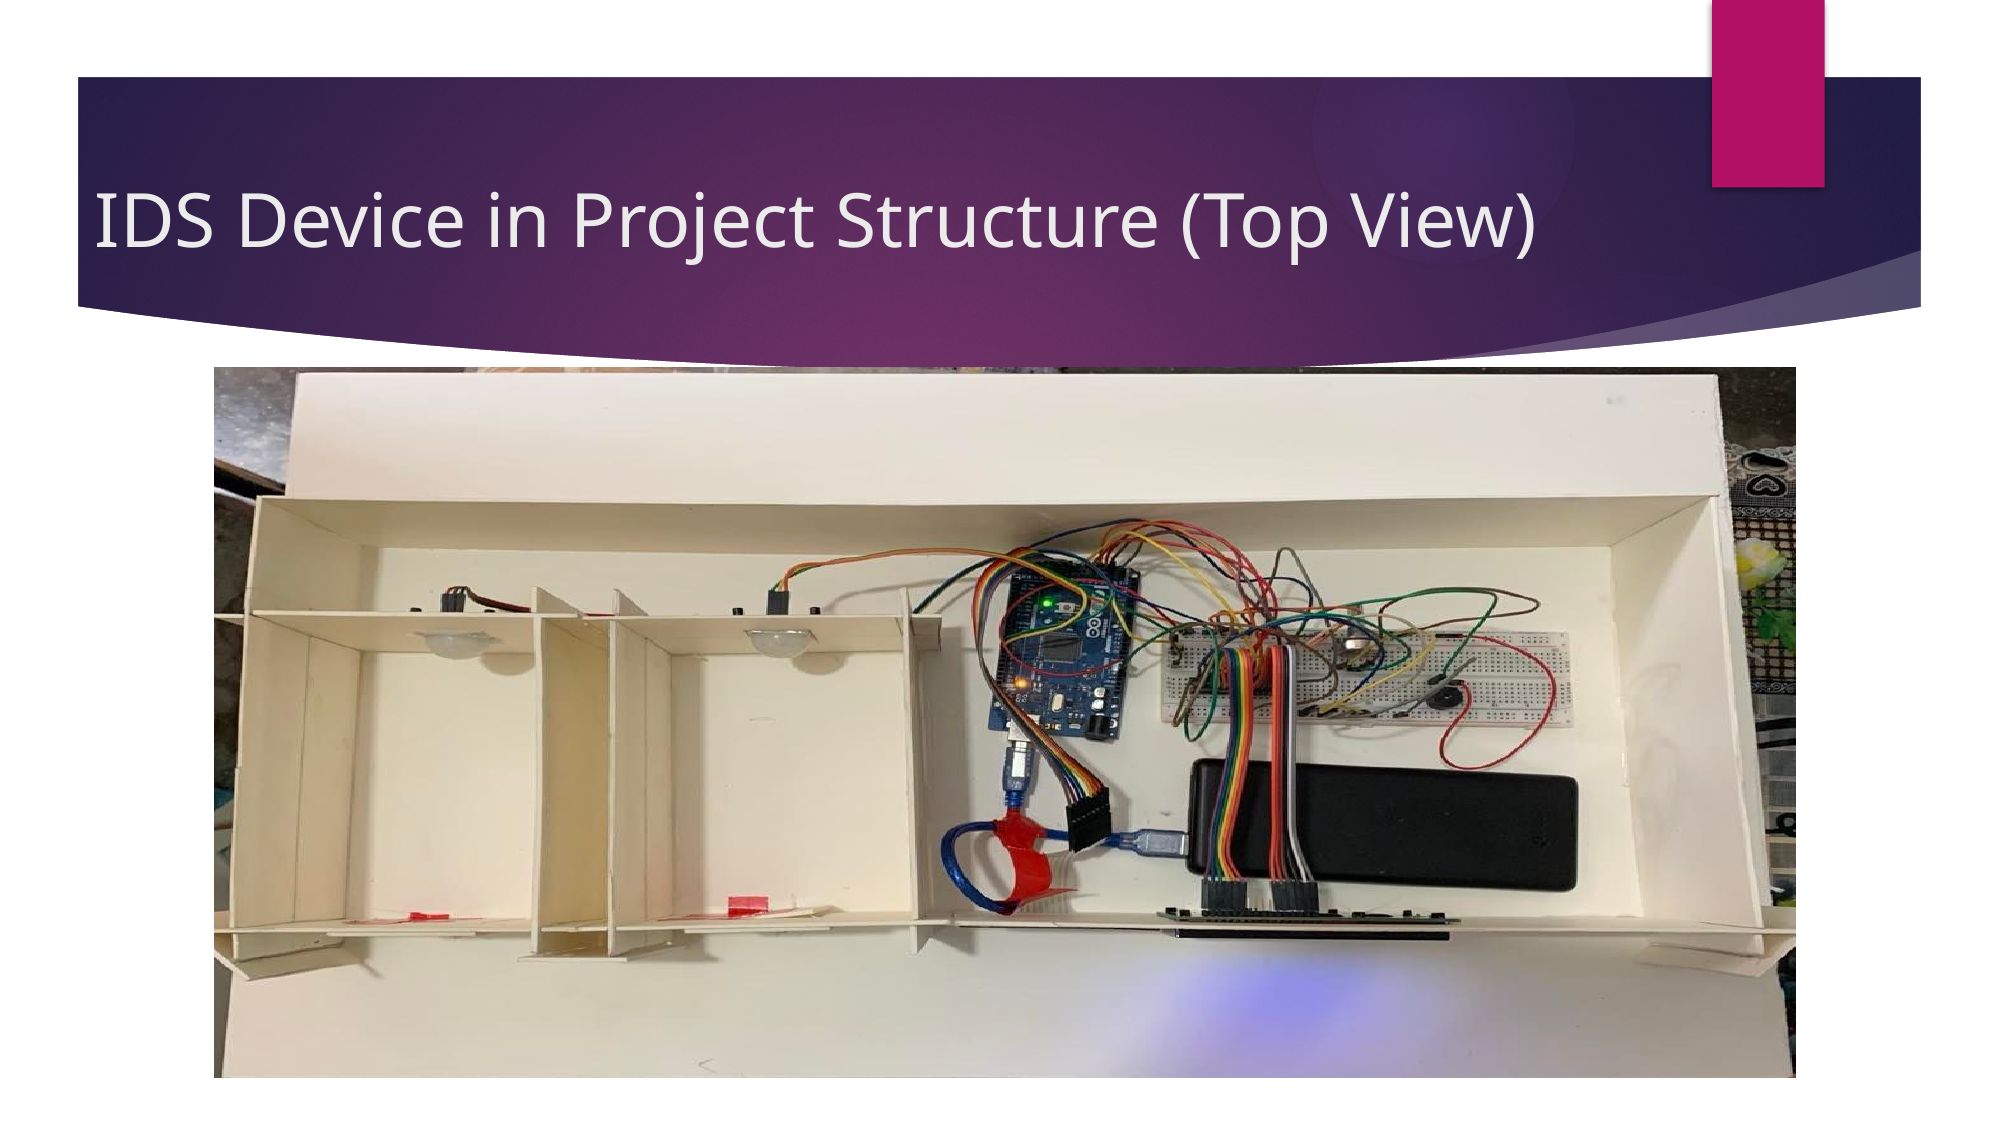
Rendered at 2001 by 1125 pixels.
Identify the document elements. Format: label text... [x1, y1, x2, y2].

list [213, 366, 1796, 1078]
title IDS Device in Project Structure (Top View) [79, 159, 1920, 276]
